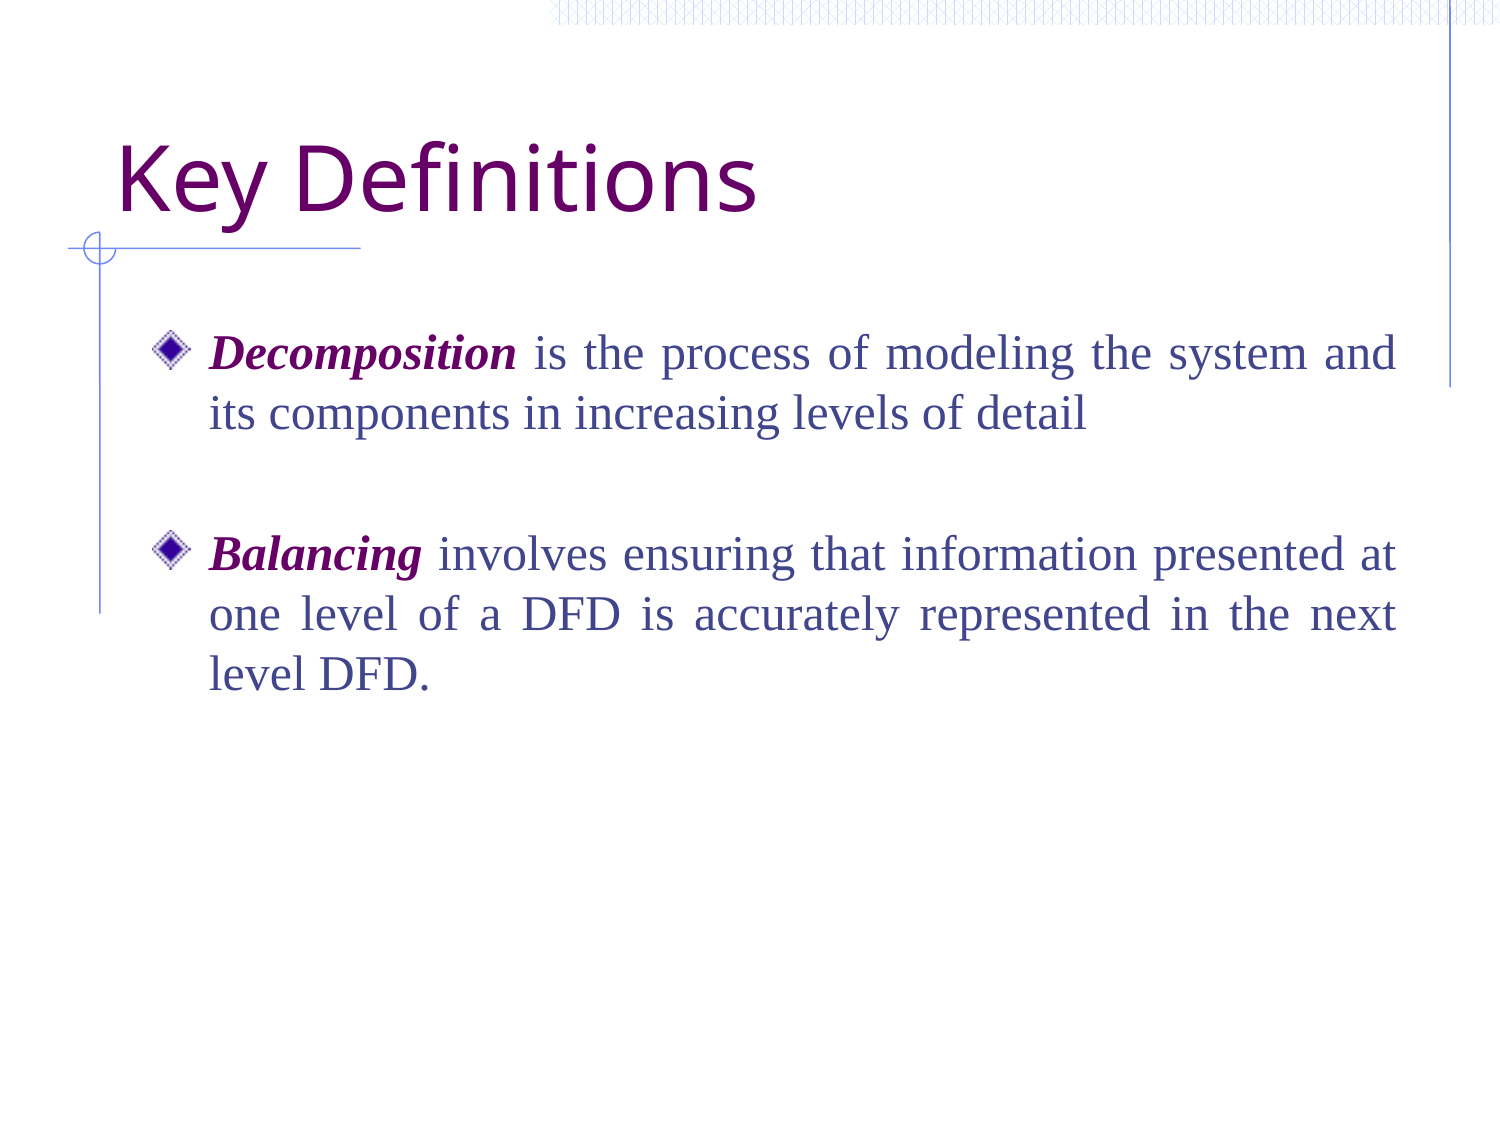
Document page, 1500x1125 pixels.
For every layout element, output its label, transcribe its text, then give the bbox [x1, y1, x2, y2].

list Decomposition is the process of modeling the system and its components in increasing levels of detail Balancing involves ensuring that information presented at one level of a DFD is accurately represented in the next level DFD. [137, 312, 1413, 988]
picture [152, 530, 191, 570]
picture [152, 330, 191, 370]
title Key Definitions [99, 49, 1376, 238]
